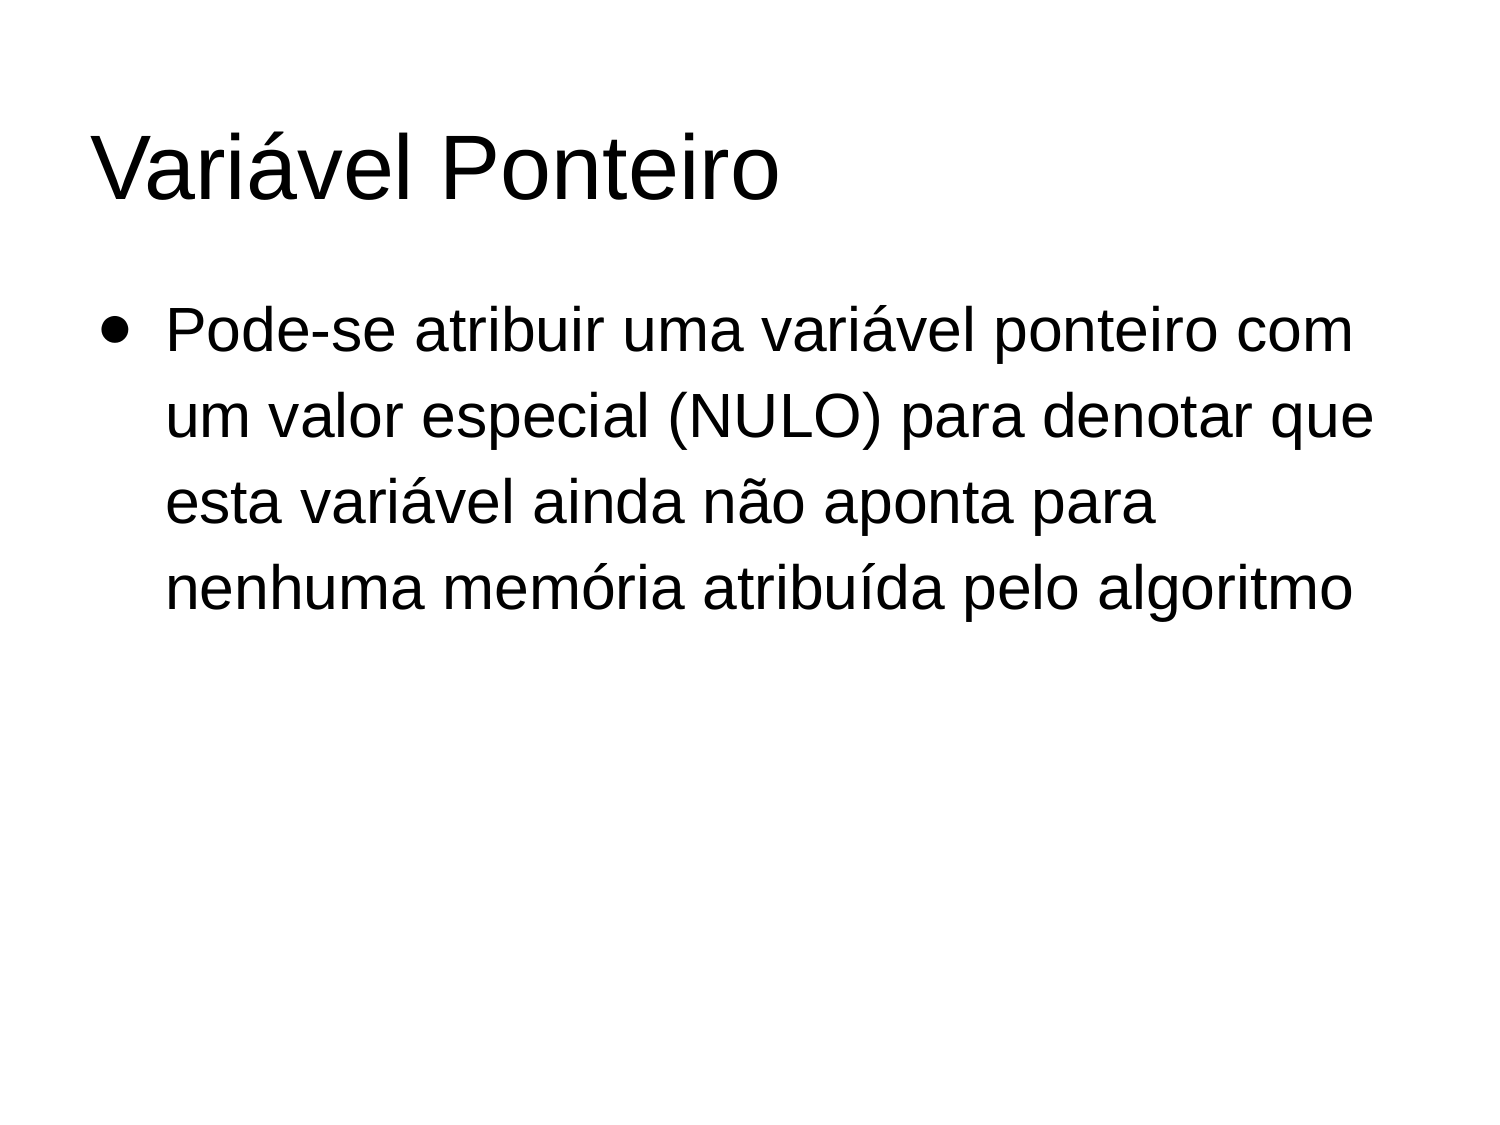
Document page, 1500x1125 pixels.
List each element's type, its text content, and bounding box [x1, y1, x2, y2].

list Pode-se atribuir uma variável ponteiro com um valor especial (NULO) para denotar que esta variável ainda não aponta para nenhuma memória atribuída pelo algoritmo [75, 262, 1425, 1078]
title Variável Ponteiro [75, 45, 1425, 233]
